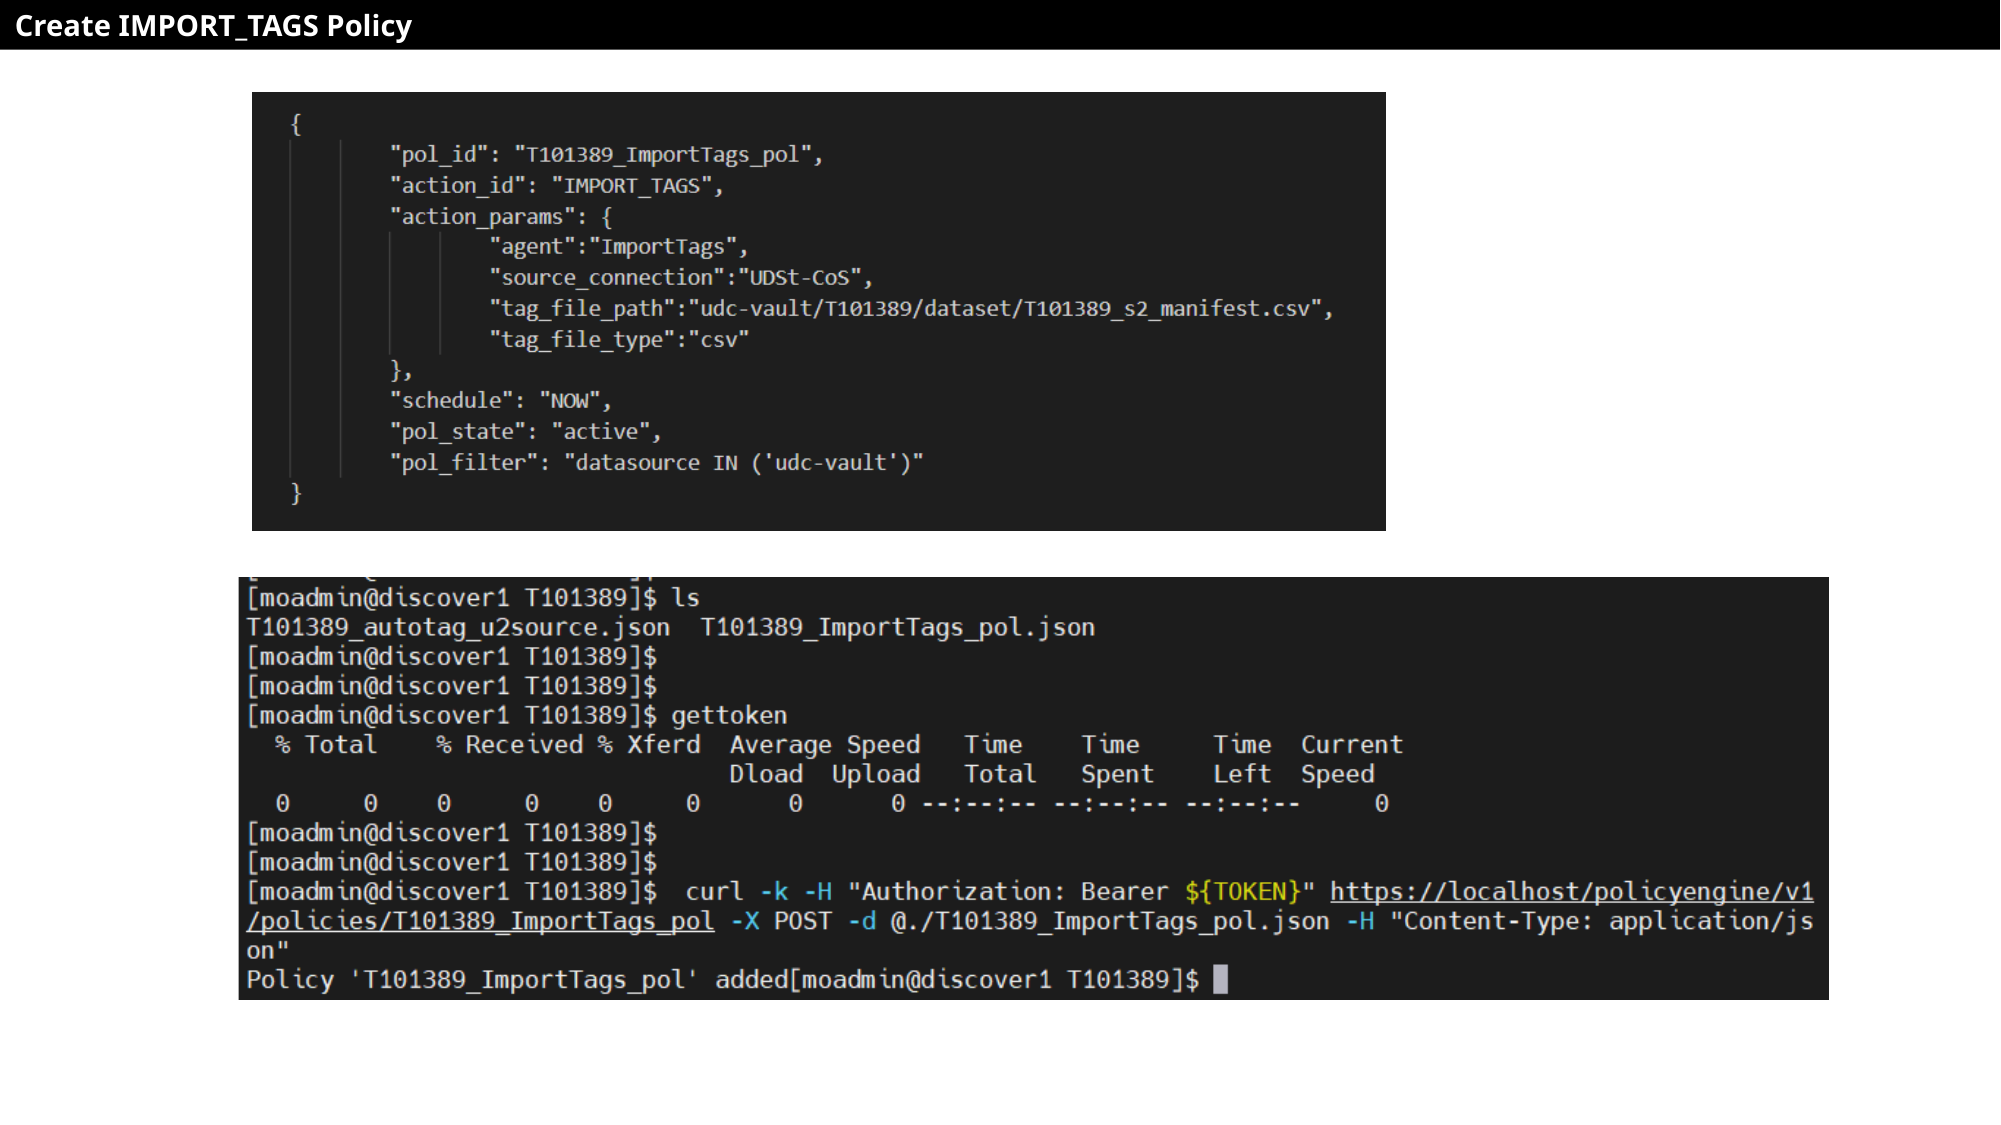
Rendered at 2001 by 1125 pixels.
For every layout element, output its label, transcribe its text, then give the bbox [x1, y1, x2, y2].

picture [252, 92, 1386, 531]
picture [236, 577, 1829, 1000]
text_box Create IMPORT_TAGS Policy [0, 0, 2000, 50]
